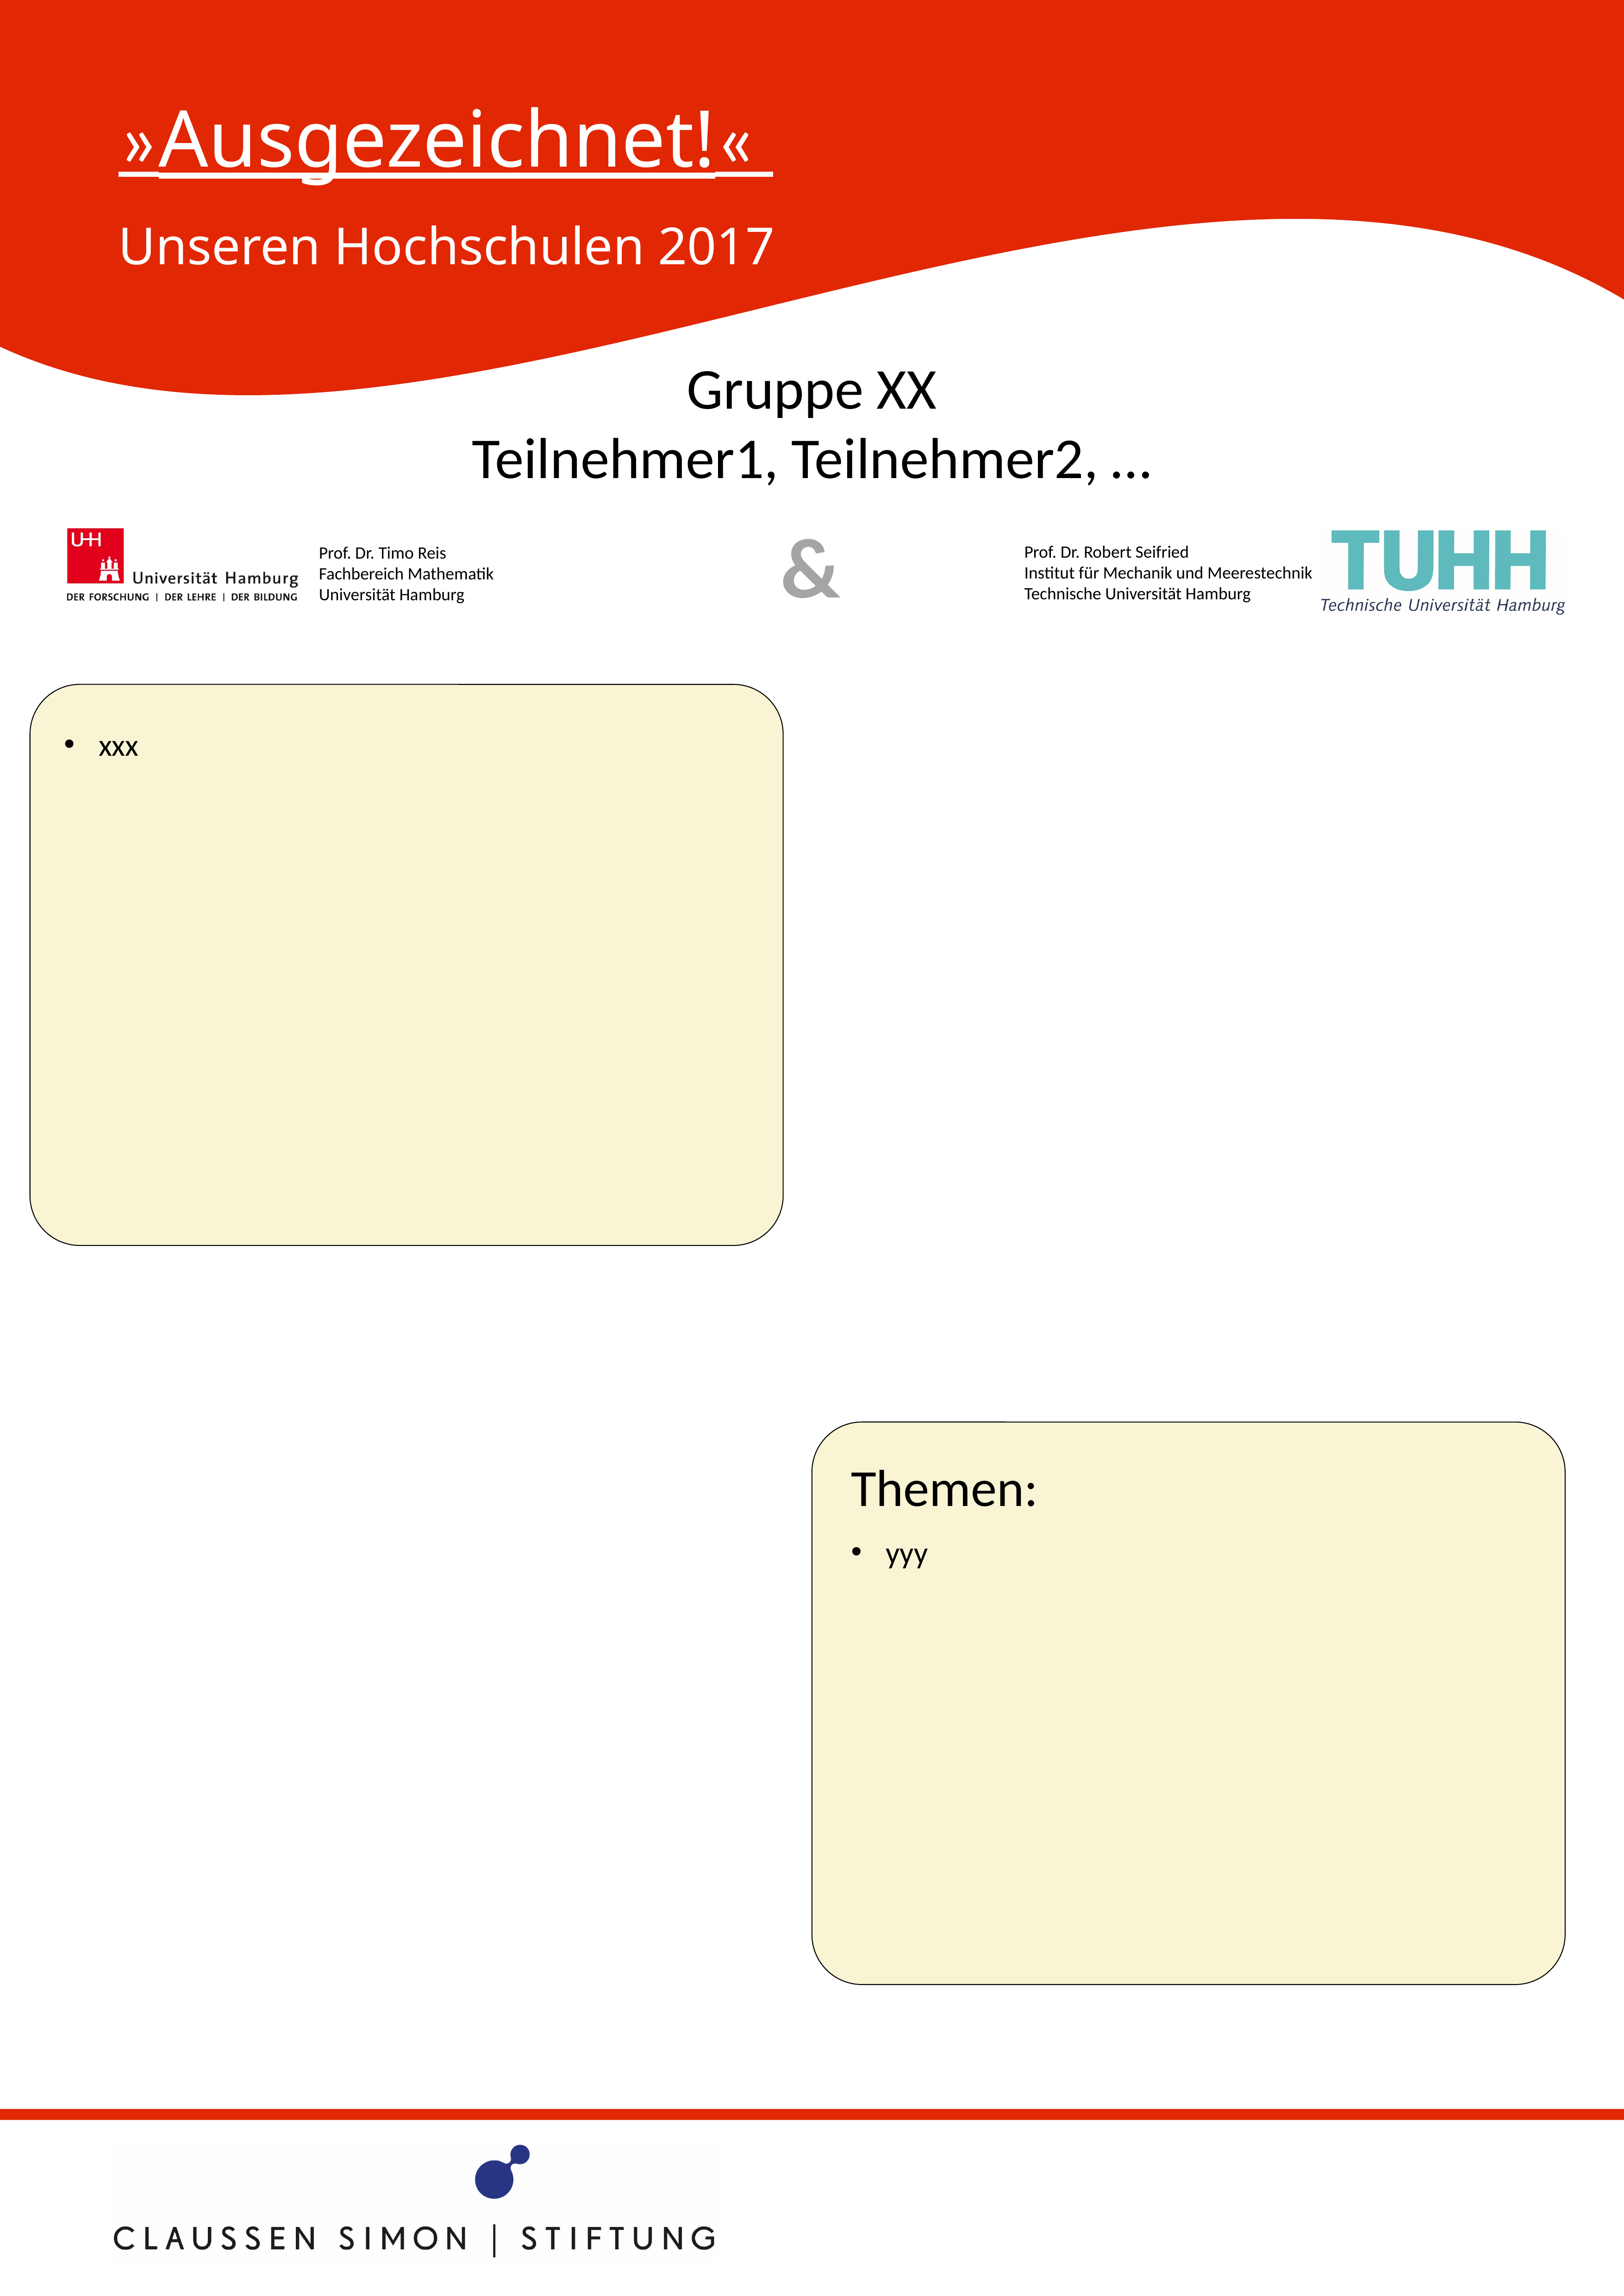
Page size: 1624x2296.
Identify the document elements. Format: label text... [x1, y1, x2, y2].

text_box Prof. Dr. Timo Reis Fachbereich Mathematik Universität Hamburg [312, 538, 501, 608]
picture [1321, 530, 1565, 615]
picture [112, 2141, 717, 2261]
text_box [30, 684, 783, 1246]
text_box Prof. Dr. Robert Seifried Institut für Mechanik und Meerestechnik Technische Universität Hamburg [1017, 537, 1320, 607]
picture [65, 527, 300, 602]
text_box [812, 1422, 1565, 1985]
text_box Gruppe XX Teilnehmer1, Teilnehmer2, … [0, 347, 1624, 493]
text_box & [774, 509, 848, 618]
